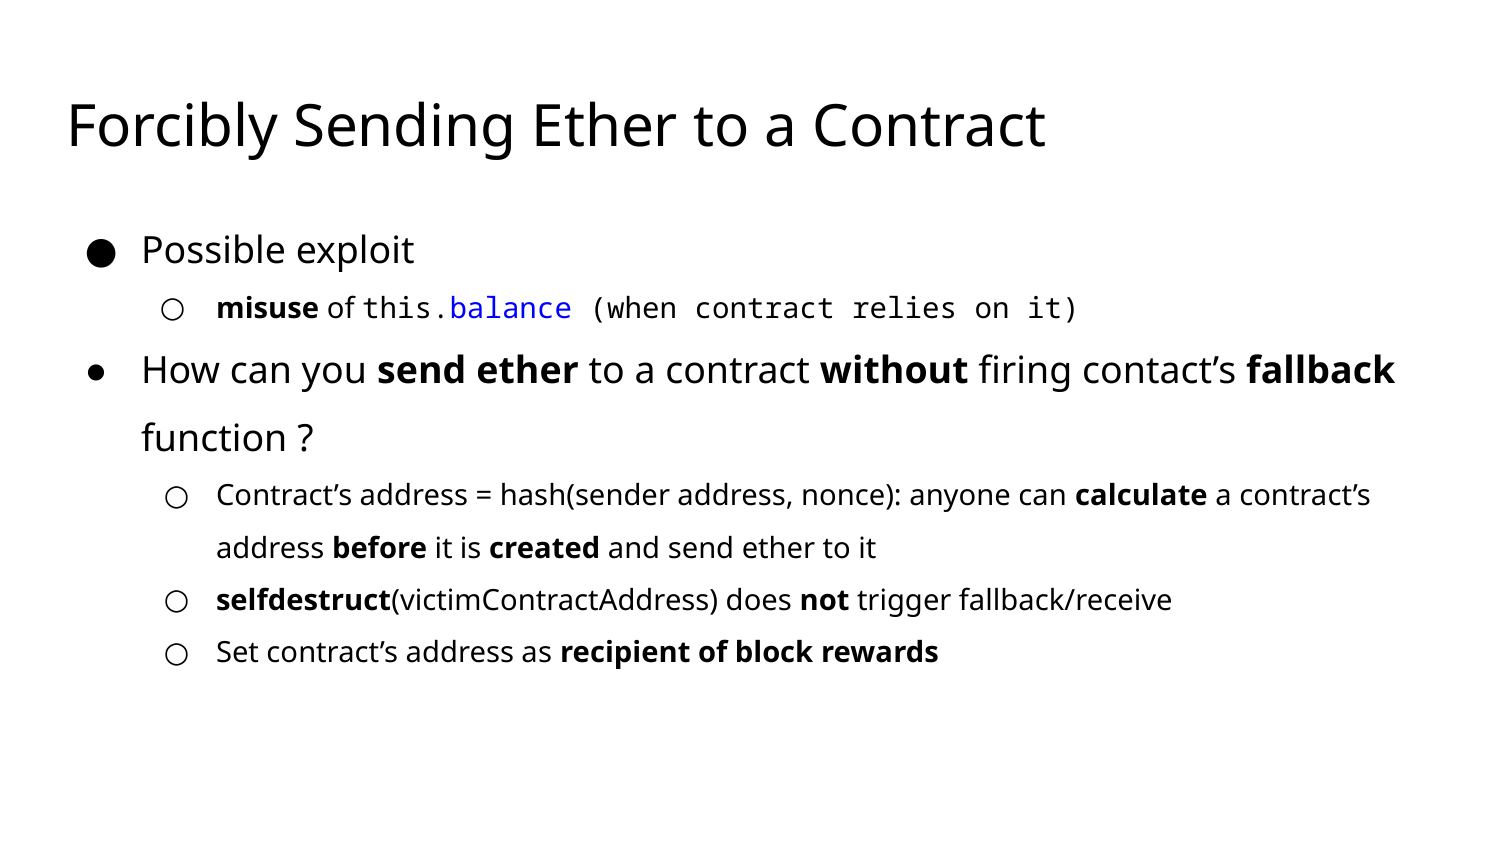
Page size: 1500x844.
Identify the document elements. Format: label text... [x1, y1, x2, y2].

list Possible exploit misuse of this.balance (when contract relies on it) How can you send ether to a contract without firing contact’s fallback function ? Contract’s address = hash(sender address, nonce): anyone can calculate a contract’s address before it is created and send ether to it selfdestruct(victimContractAddress) does not trigger fallback/receive Set contract’s address as recipient of block rewards [51, 189, 1449, 823]
title Forcibly Sending Ether to a Contract [51, 72, 1449, 167]
